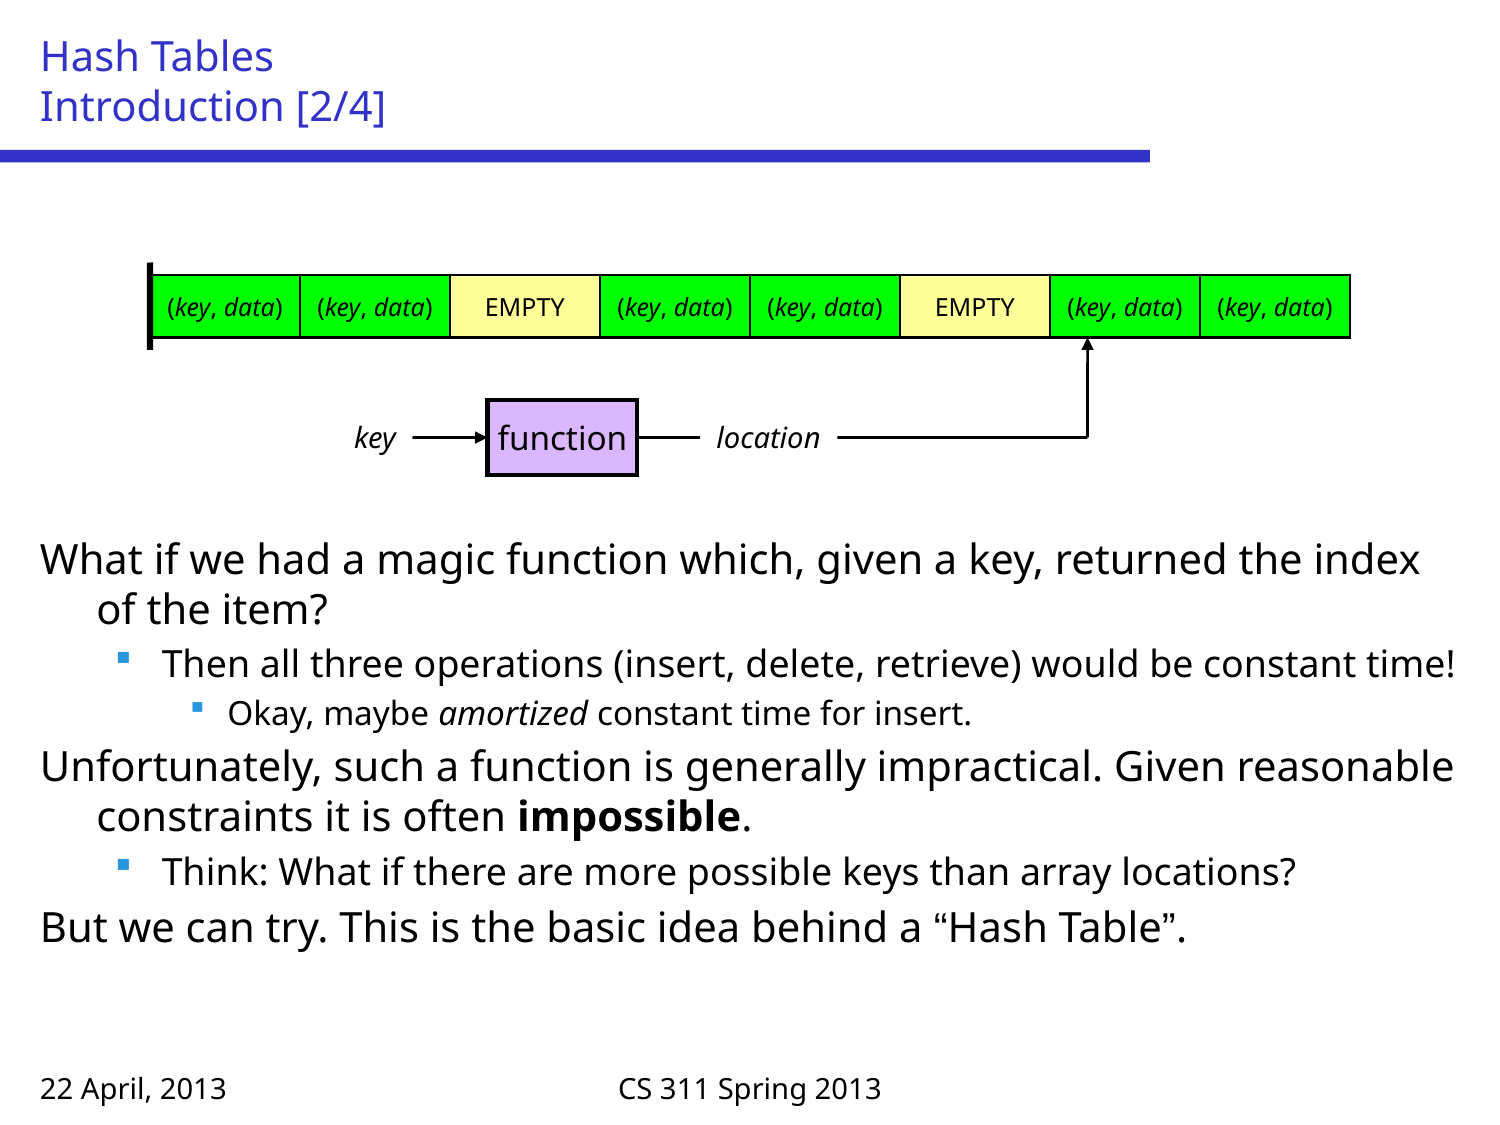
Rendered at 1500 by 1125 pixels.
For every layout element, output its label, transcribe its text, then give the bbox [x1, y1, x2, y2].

text_box (key, data) [749, 274, 899, 338]
text_box EMPTY [899, 274, 1049, 338]
text_box key [324, 412, 425, 463]
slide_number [24, 1062, 375, 1113]
text_box [425, 431, 488, 444]
text_box location [687, 412, 850, 463]
text_box function [487, 399, 638, 475]
text_box EMPTY [449, 274, 599, 338]
list What if we had a magic function which, given a key, returned the index of the item? Then all three operations (insert, delete, retrieve) would be constant time! Okay, maybe amortized constant time for insert. Unfortunately, such a function is generally impractical. Given reasonable constraints it is often impossible. Think: What if there are more possible keys than array locations? But we can try. This is the basic idea behind a “Hash Table”. [24, 174, 1475, 1050]
text_box (key, data) [599, 274, 749, 338]
text_box [1081, 337, 1094, 437]
text_box (key, data) [1199, 274, 1350, 338]
footer CS 311 Spring 2013 [387, 1062, 1113, 1113]
text_box (key, data) [300, 274, 449, 338]
title Hash Tables Introduction [2/4] [24, 24, 1475, 138]
text_box (key, data) [151, 274, 300, 338]
text_box (key, data) [1049, 274, 1199, 338]
